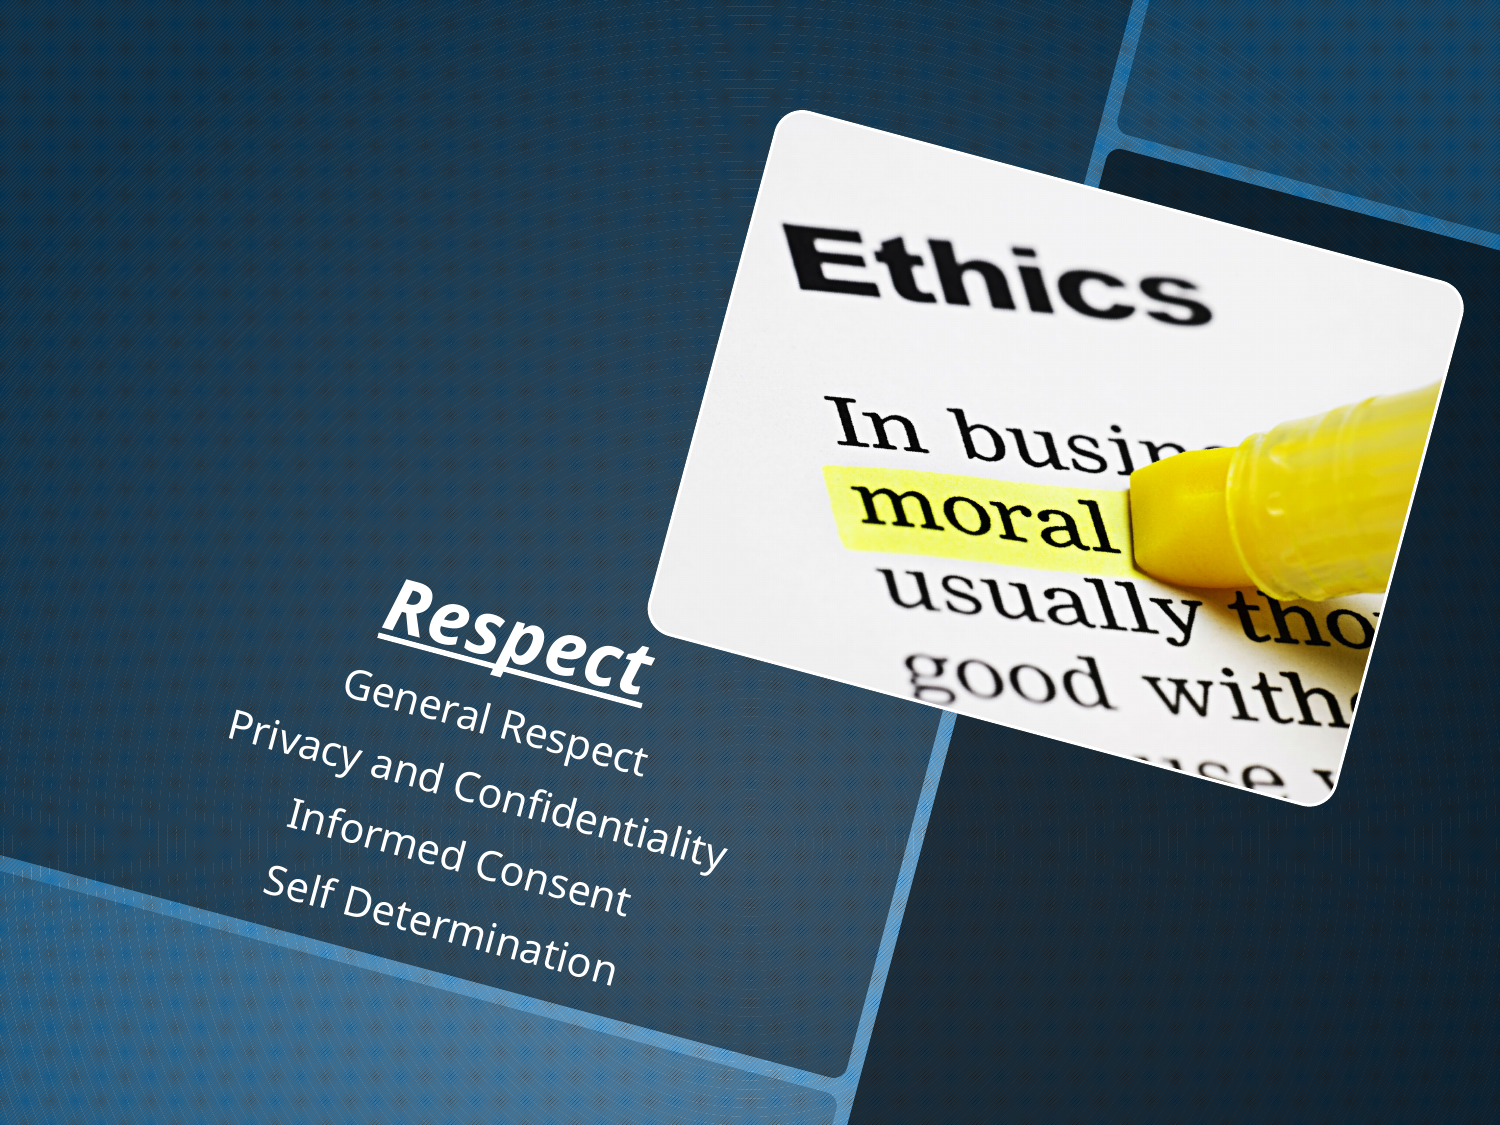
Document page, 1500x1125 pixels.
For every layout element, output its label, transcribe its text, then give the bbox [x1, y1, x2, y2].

list Respect General Respect Privacy and Confidentiality Informed Consent Self Determination [0, 440, 1096, 1108]
picture [663, 121, 1452, 796]
